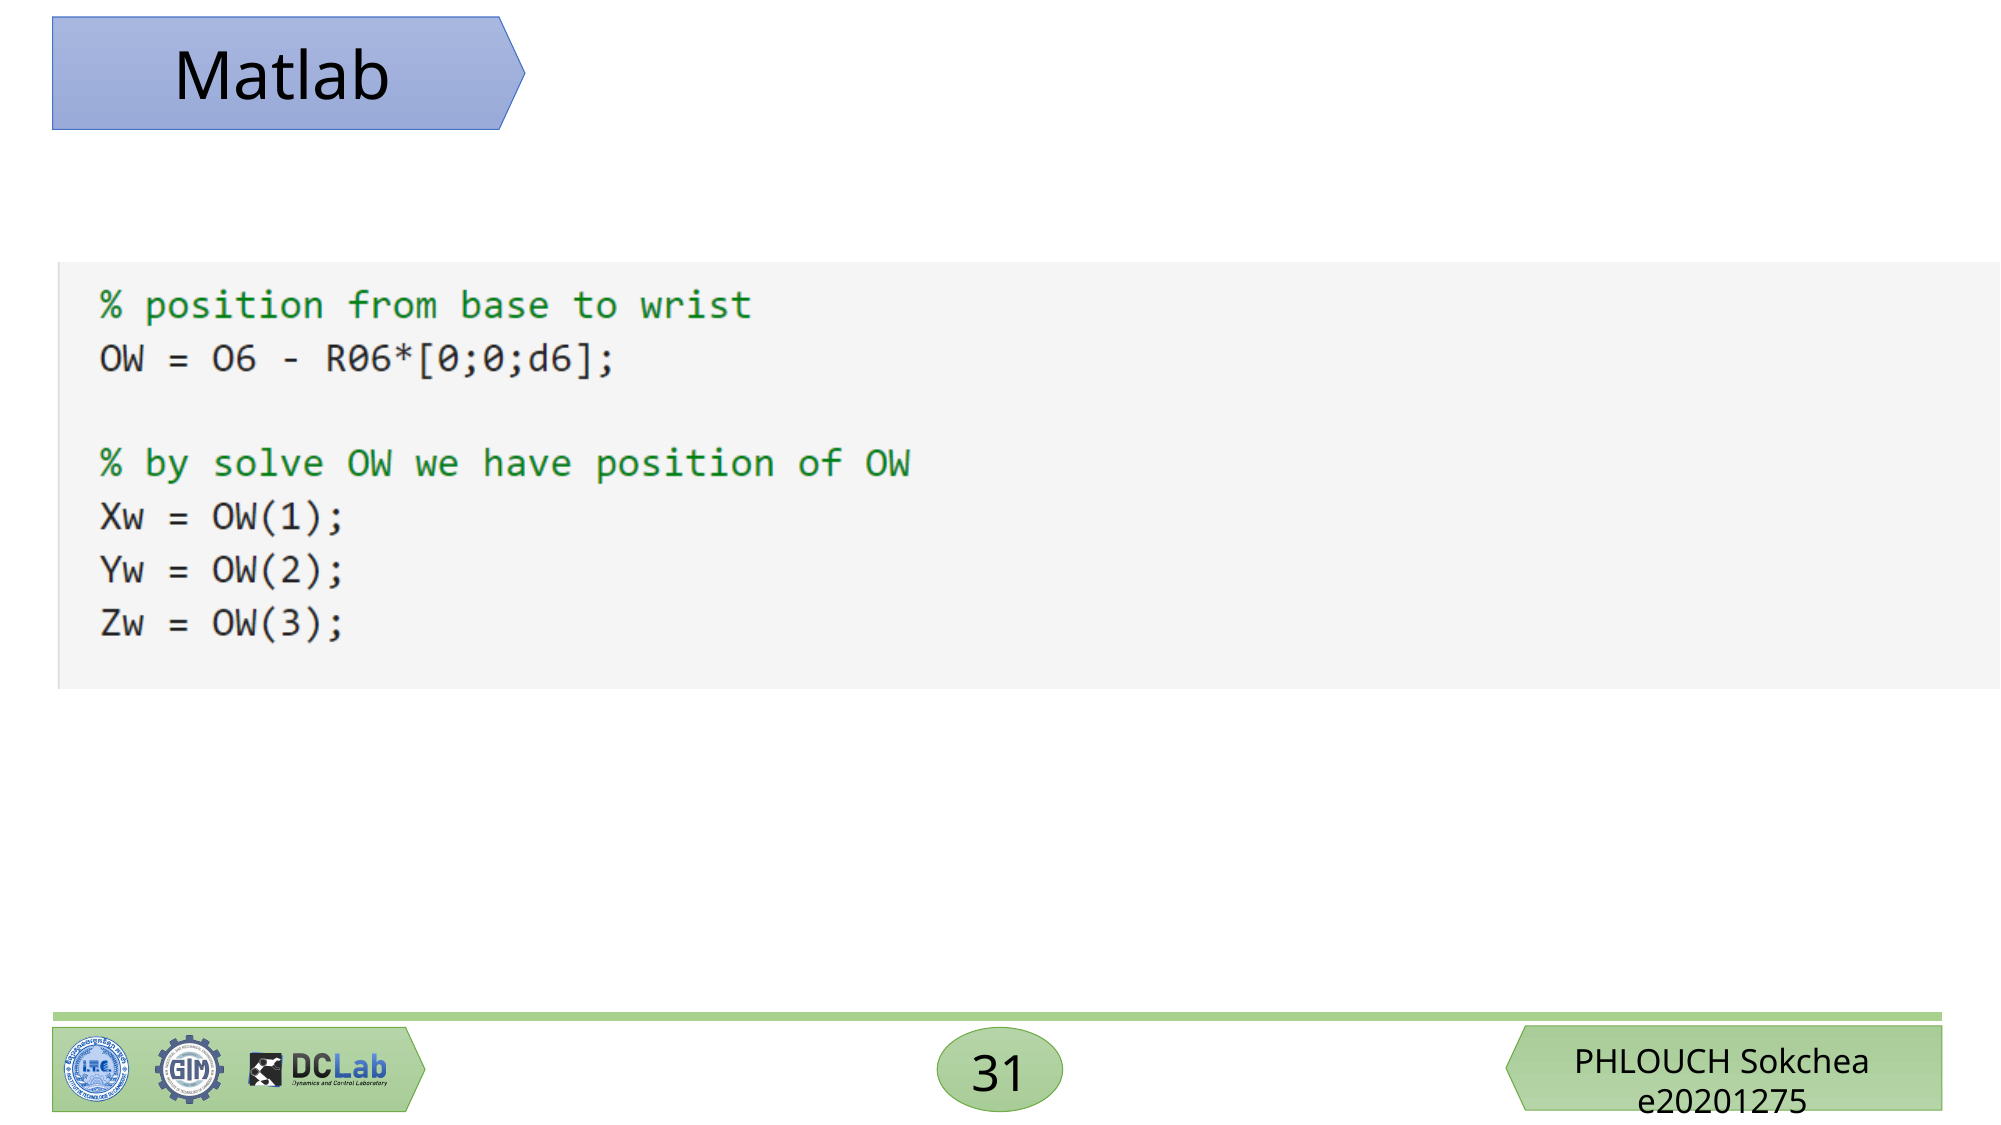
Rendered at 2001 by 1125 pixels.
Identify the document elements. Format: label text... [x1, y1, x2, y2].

picture [52, 262, 2000, 689]
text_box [52, 1016, 1942, 1112]
text_box Matlab [52, 16, 526, 130]
